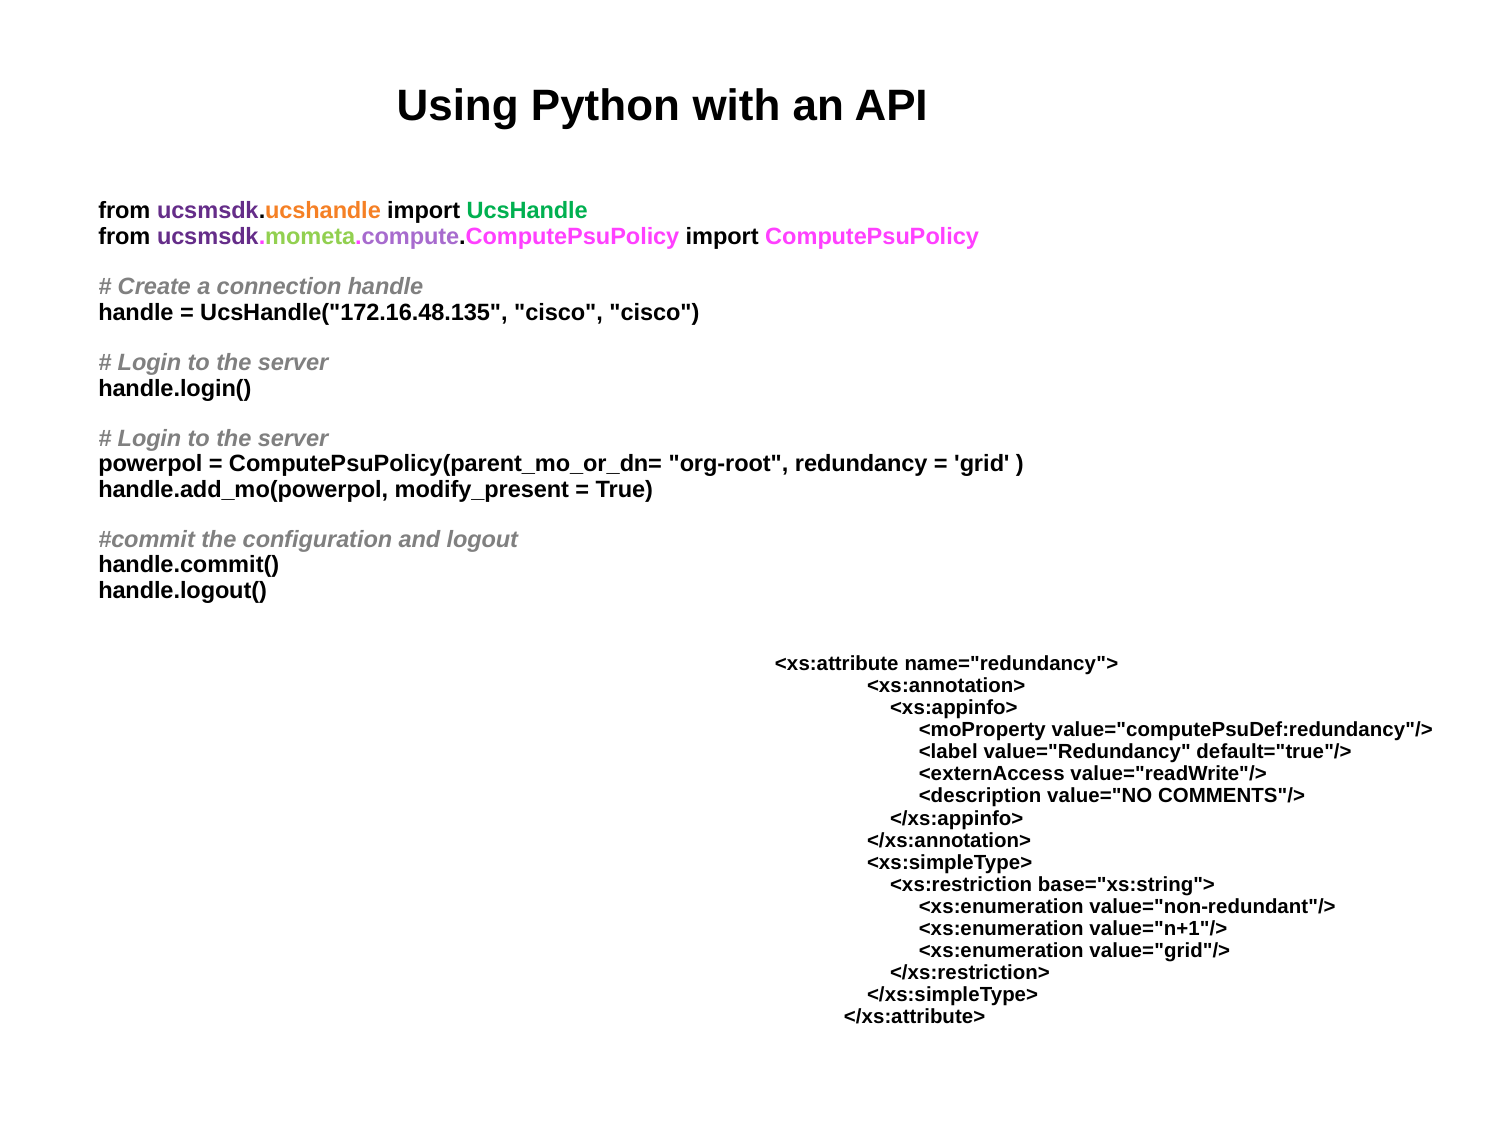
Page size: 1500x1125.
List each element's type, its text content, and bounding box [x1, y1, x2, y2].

text_box from ucsmsdk.ucshandle import UcsHandle from ucsmsdk.mometa.compute.ComputePsuPolicy import ComputePsuPolicy # Create a connection handle handle = UcsHandle("172.16.48.135", "cisco", "cisco") # Login to the server handle.login() # Login to the server powerpol = ComputePsuPolicy(parent_mo_or_dn= "org-root", redundancy = 'grid' ) handle.add_mo(powerpol, modify_present = True) #commit the configuration and logout handle.commit() handle.logout() [92, 192, 1030, 609]
text_box <xs:attribute name="redundancy"> <xs:annotation> <xs:appinfo> <moProperty value="computePsuDef:redundancy"/> <label value="Redundancy" default="true"/> <externAccess value="readWrite"/> <description value="NO COMMENTS"/> </xs:appinfo> </xs:annotation> <xs:simpleType> <xs:restriction base="xs:string"> <xs:enumeration value="non-redundant"/> <xs:enumeration value="n+1"/> <xs:enumeration value="grid"/> </xs:restriction> </xs:simpleType> </xs:attribute> [769, 646, 1440, 1034]
text_box Using Python with an API [390, 76, 936, 136]
